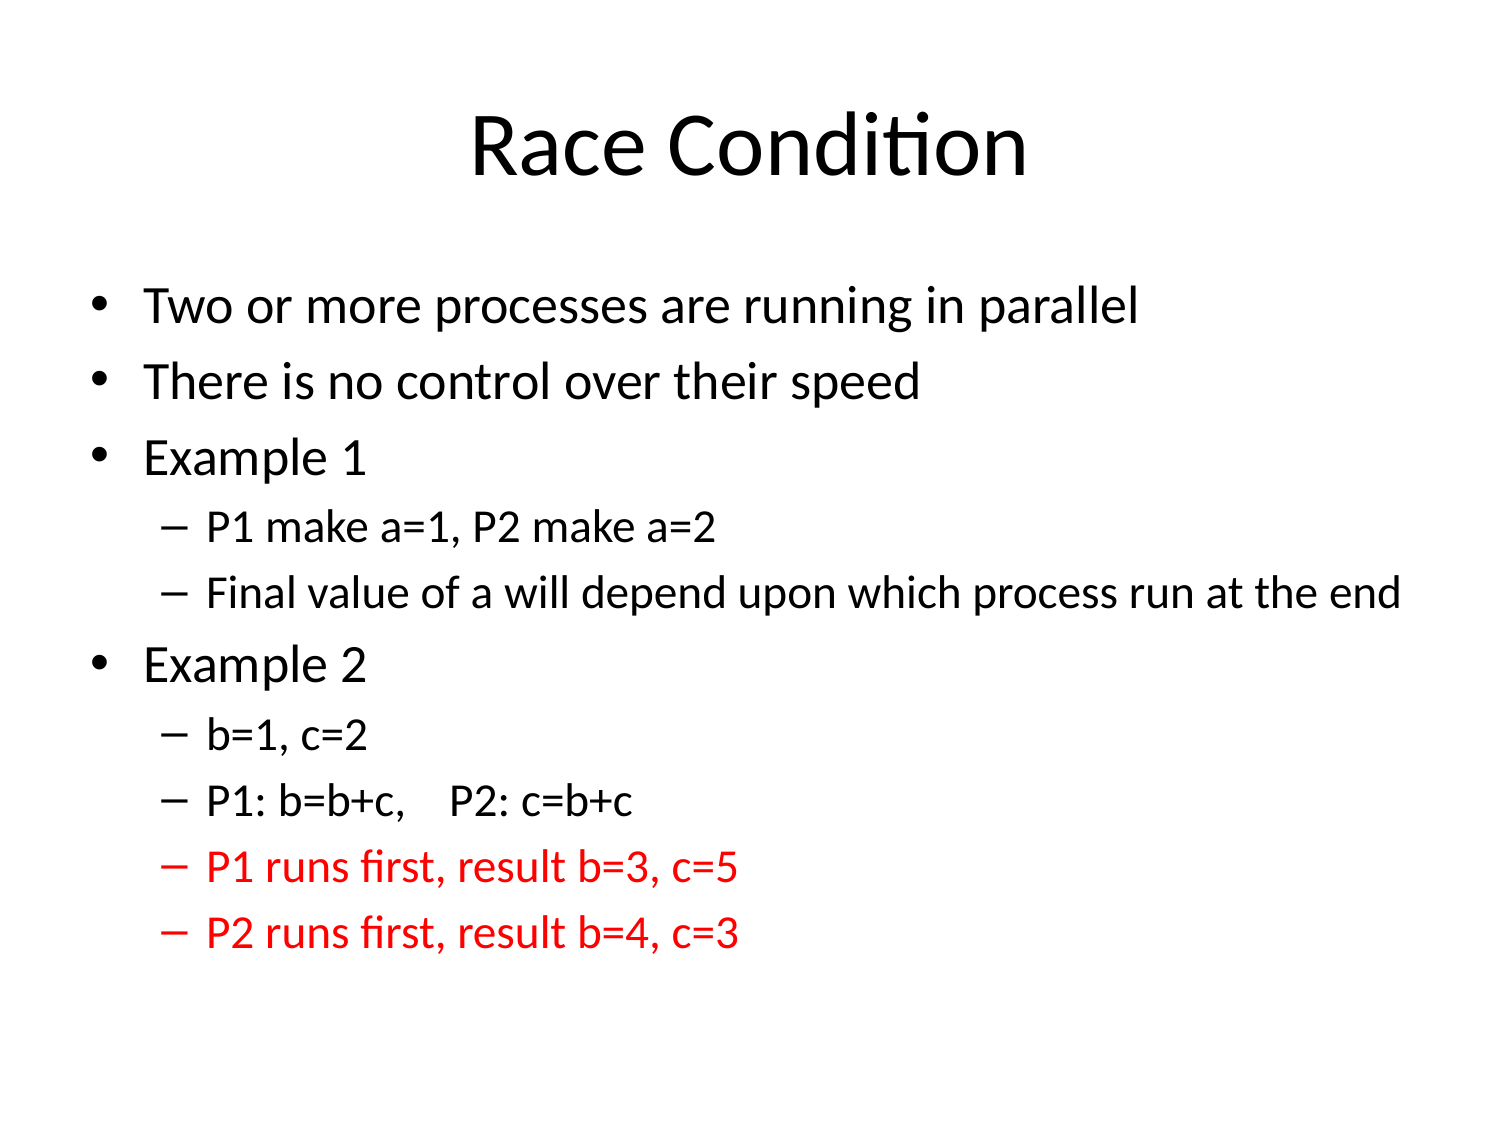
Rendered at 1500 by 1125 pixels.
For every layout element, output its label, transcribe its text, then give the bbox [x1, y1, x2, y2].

list Two or more processes are running in parallel There is no control over their speed Example 1 P1 make a=1, P2 make a=2 Final value of a will depend upon which process run at the end Example 2 b=1, c=2 P1: b=b+c, P2: c=b+c P1 runs first, result b=3, c=5 P2 runs first, result b=4, c=3 [75, 262, 1425, 1005]
title Race Condition [75, 45, 1425, 233]
